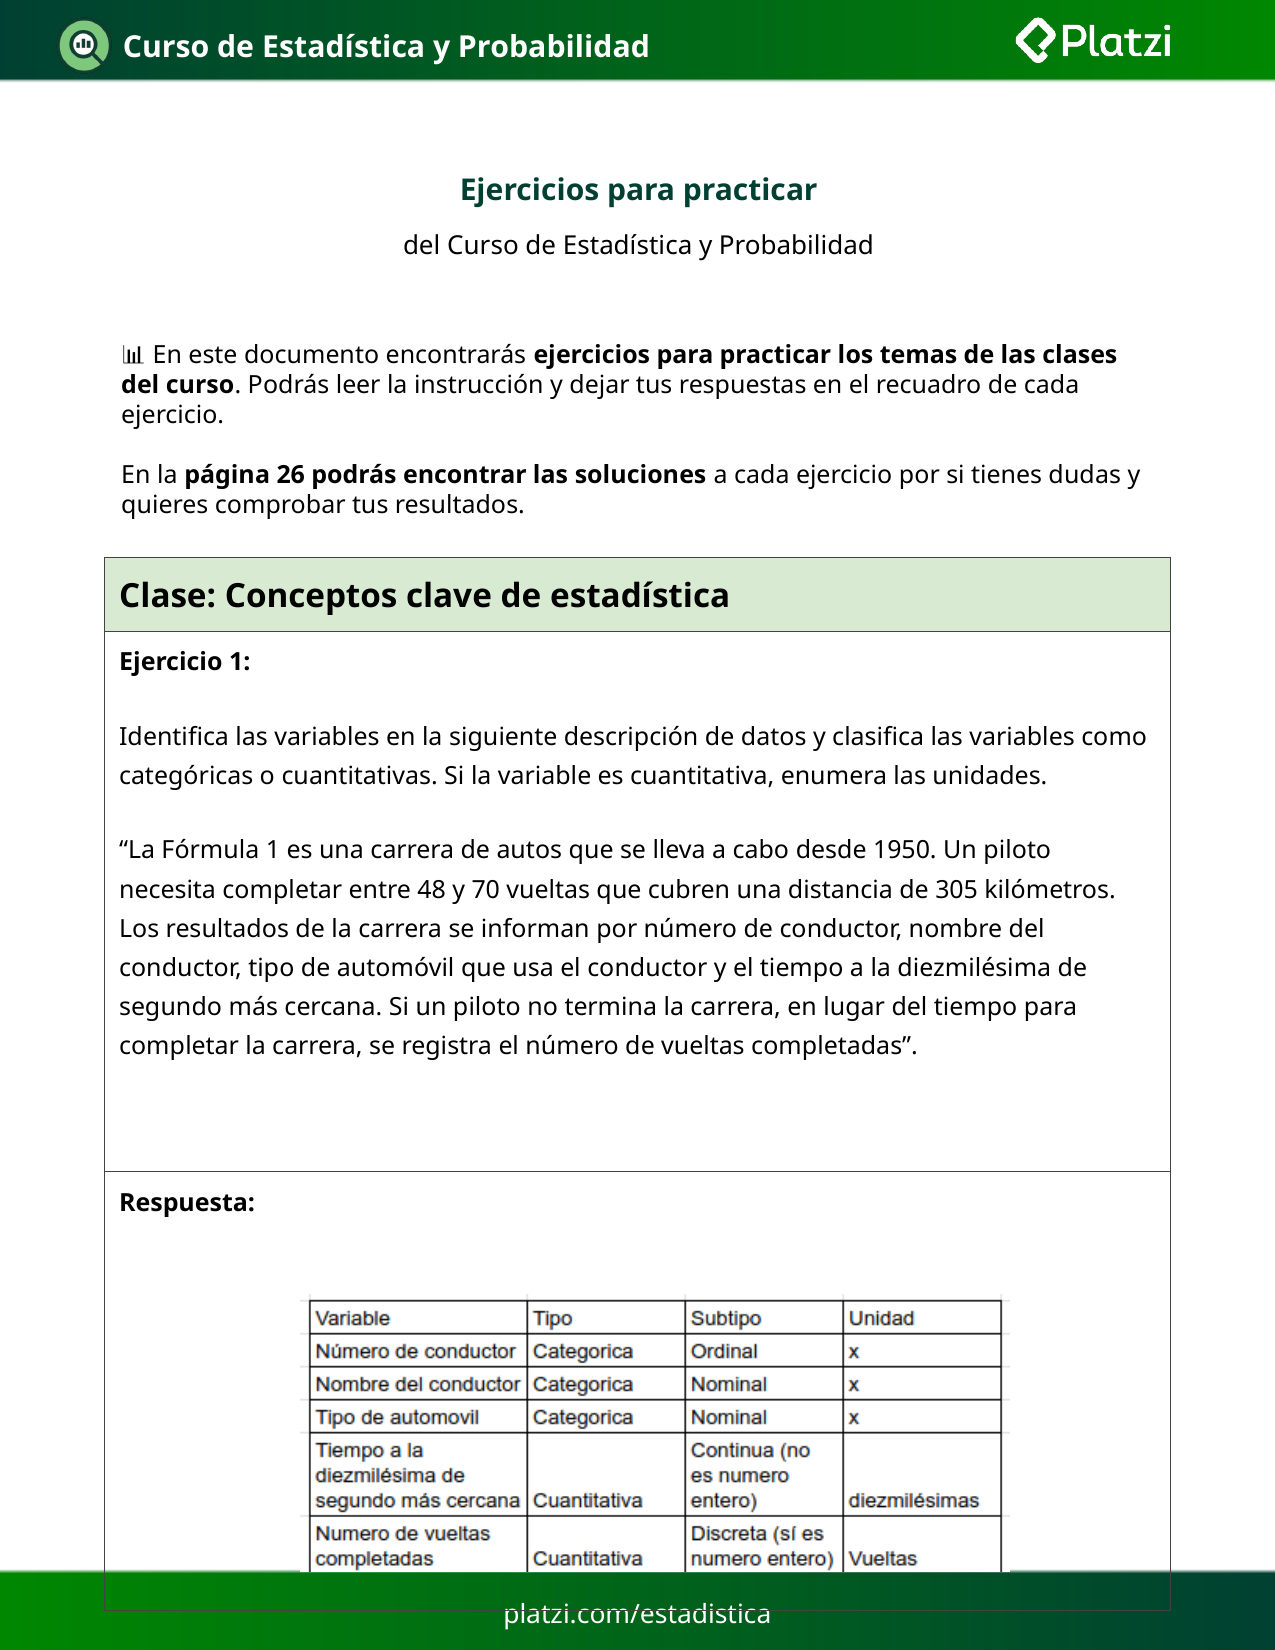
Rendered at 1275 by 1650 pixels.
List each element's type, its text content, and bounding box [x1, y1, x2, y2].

title Ejercicios para practicar [101, 148, 1176, 202]
picture [299, 1294, 1010, 1572]
subtitle del Curso de Estadística y Probabilidad [101, 202, 1176, 281]
table_header Clase: Conceptos clave de estadística [105, 558, 1170, 631]
text_box 📊 En este documento encontrarás ejercicios para practicar los temas de las clases del curso. Podrás leer la instrucción y dejar tus respuestas en el recuadro de cada ejercicio. En la página 26 podrás encontrar las soluciones a cada ejercicio por si tienes dudas y quieres comprobar tus resultados. [106, 323, 1173, 534]
table_cell Respuesta: [105, 1172, 1170, 1610]
picture [0, 0, 1275, 1650]
title Curso de Estadística y Probabilidad [101, 6, 976, 86]
subtitle platzi.com/estadistica [200, 1611, 1075, 1650]
table_cell Ejercicio 1: Identifica las variables en la siguiente descripción de datos y clasifica las variables como categóricas o cuantitativas. Si la variable es cuantitativa, enumera las unidades. “La Fórmula 1 es una carrera de autos que se lleva a cabo desde 1950. Un piloto necesita completar entre 48 y 70 vueltas que cubren una distancia de 305 kilómetros. Los resultados de la carrera se informan por número de conductor, nombre del conductor, tipo de automóvil que usa el conductor y el tiempo a la diezmilésima de segundo más cercana. Si un piloto no termina la carrera, en lugar del tiempo para completar la carrera, se registra el número de vueltas completadas”. [105, 632, 1170, 1171]
